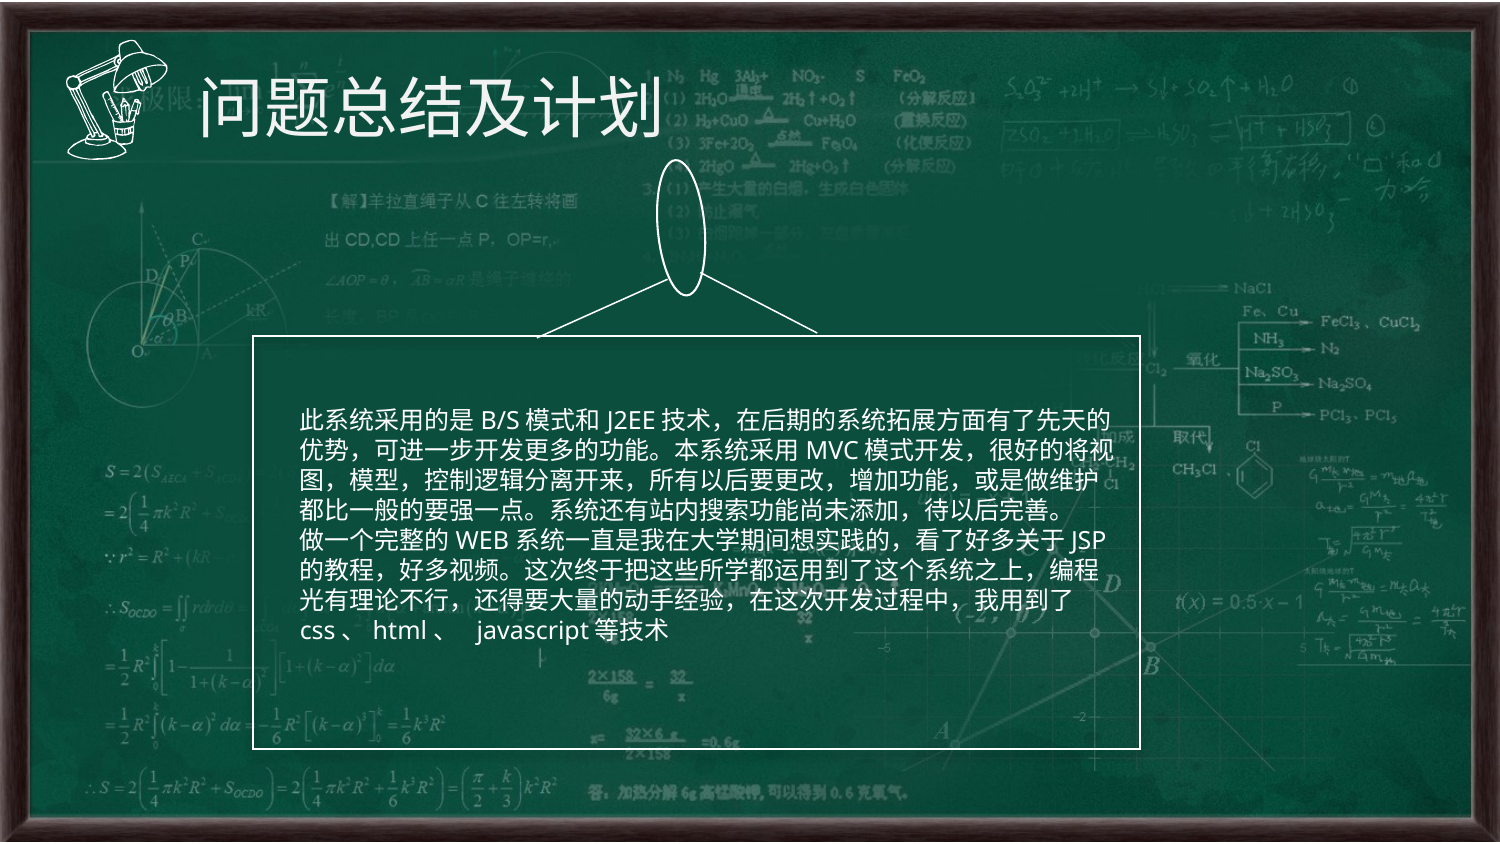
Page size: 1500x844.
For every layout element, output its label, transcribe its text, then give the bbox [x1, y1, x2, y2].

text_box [253, 160, 1140, 750]
picture [0, 2, 1500, 842]
text_box [66, 39, 168, 160]
text_box 问题总结及计划 [183, 58, 734, 154]
